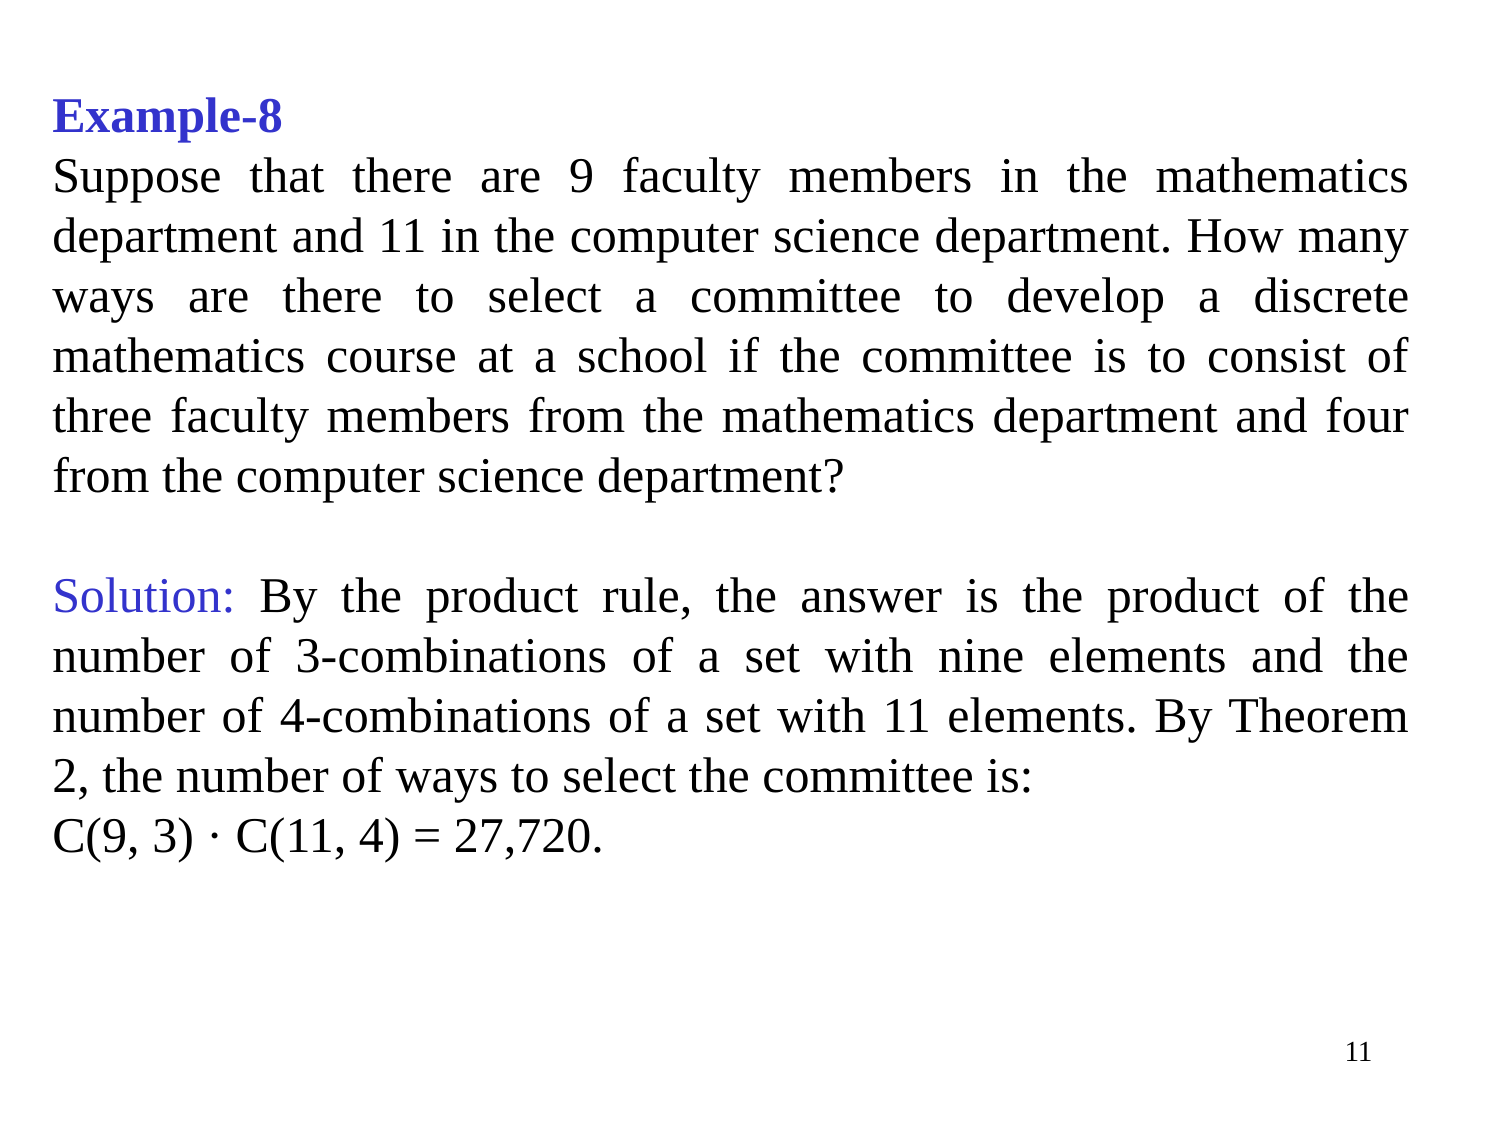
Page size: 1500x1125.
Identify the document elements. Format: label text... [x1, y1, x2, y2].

slide_number 11 [1074, 1024, 1388, 1101]
text_box Example-8 Suppose that there are 9 faculty members in the mathematics department and 11 in the computer science department. How many ways are there to select a committee to develop a discrete mathematics course at a school if the committee is to consist of three faculty members from the mathematics department and four from the computer science department? Solution: By the product rule, the answer is the product of the number of 3-combinations of a set with nine elements and the number of 4-combinations of a set with 11 elements. By Theorem 2, the number of ways to select the committee is: C(9, 3) · C(11, 4) = 27,720. [37, 74, 1425, 870]
